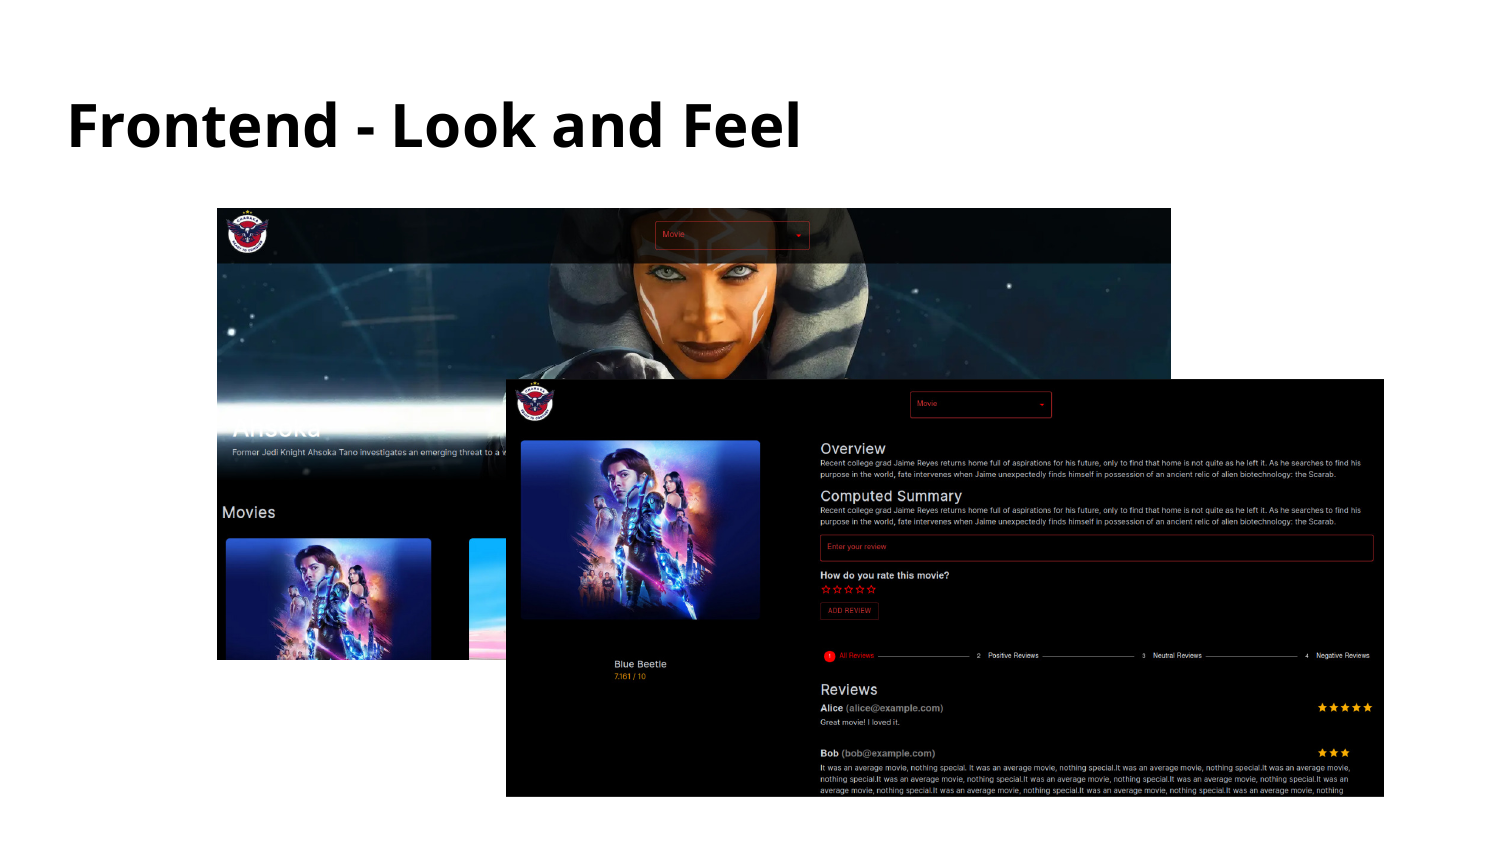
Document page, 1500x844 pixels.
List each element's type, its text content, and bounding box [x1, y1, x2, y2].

picture [217, 208, 1384, 797]
title Frontend - Look and Feel [51, 72, 1449, 176]
